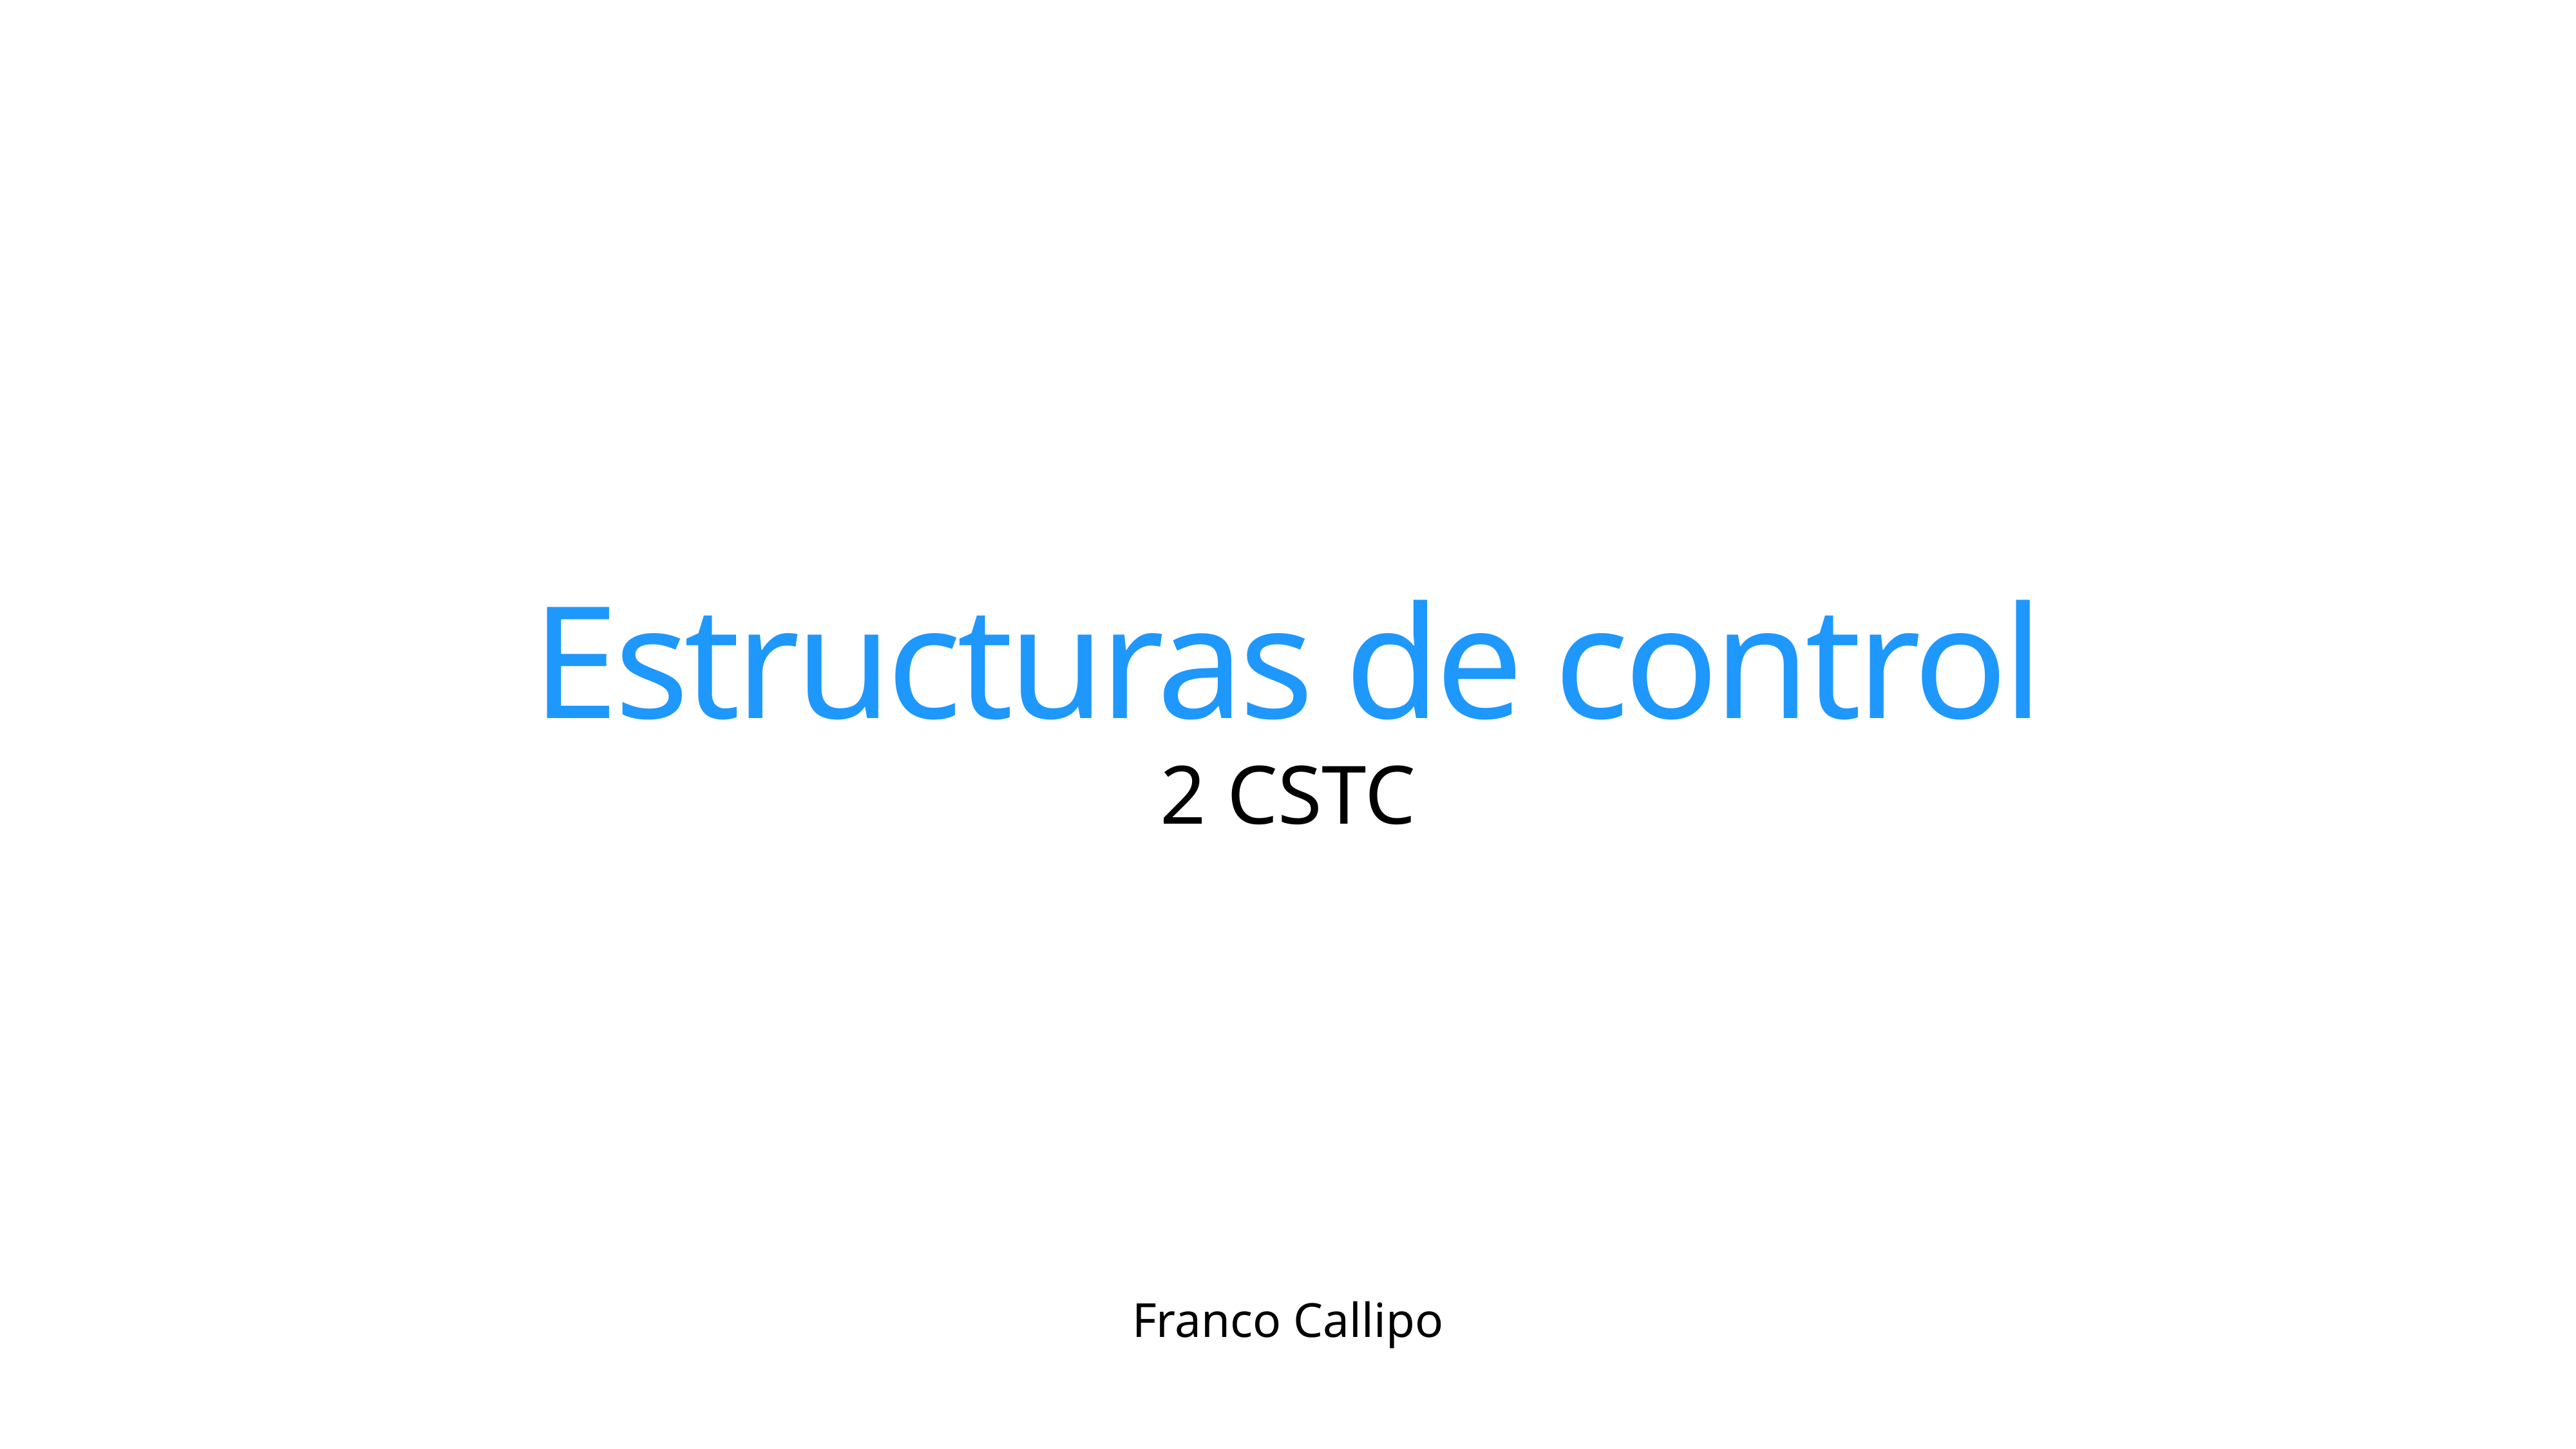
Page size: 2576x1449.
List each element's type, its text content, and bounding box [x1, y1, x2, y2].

list 2 CSTC [133, 737, 2443, 1004]
title Estructuras de control [133, 347, 2443, 737]
list Franco Callipo [133, 1284, 2443, 1359]
